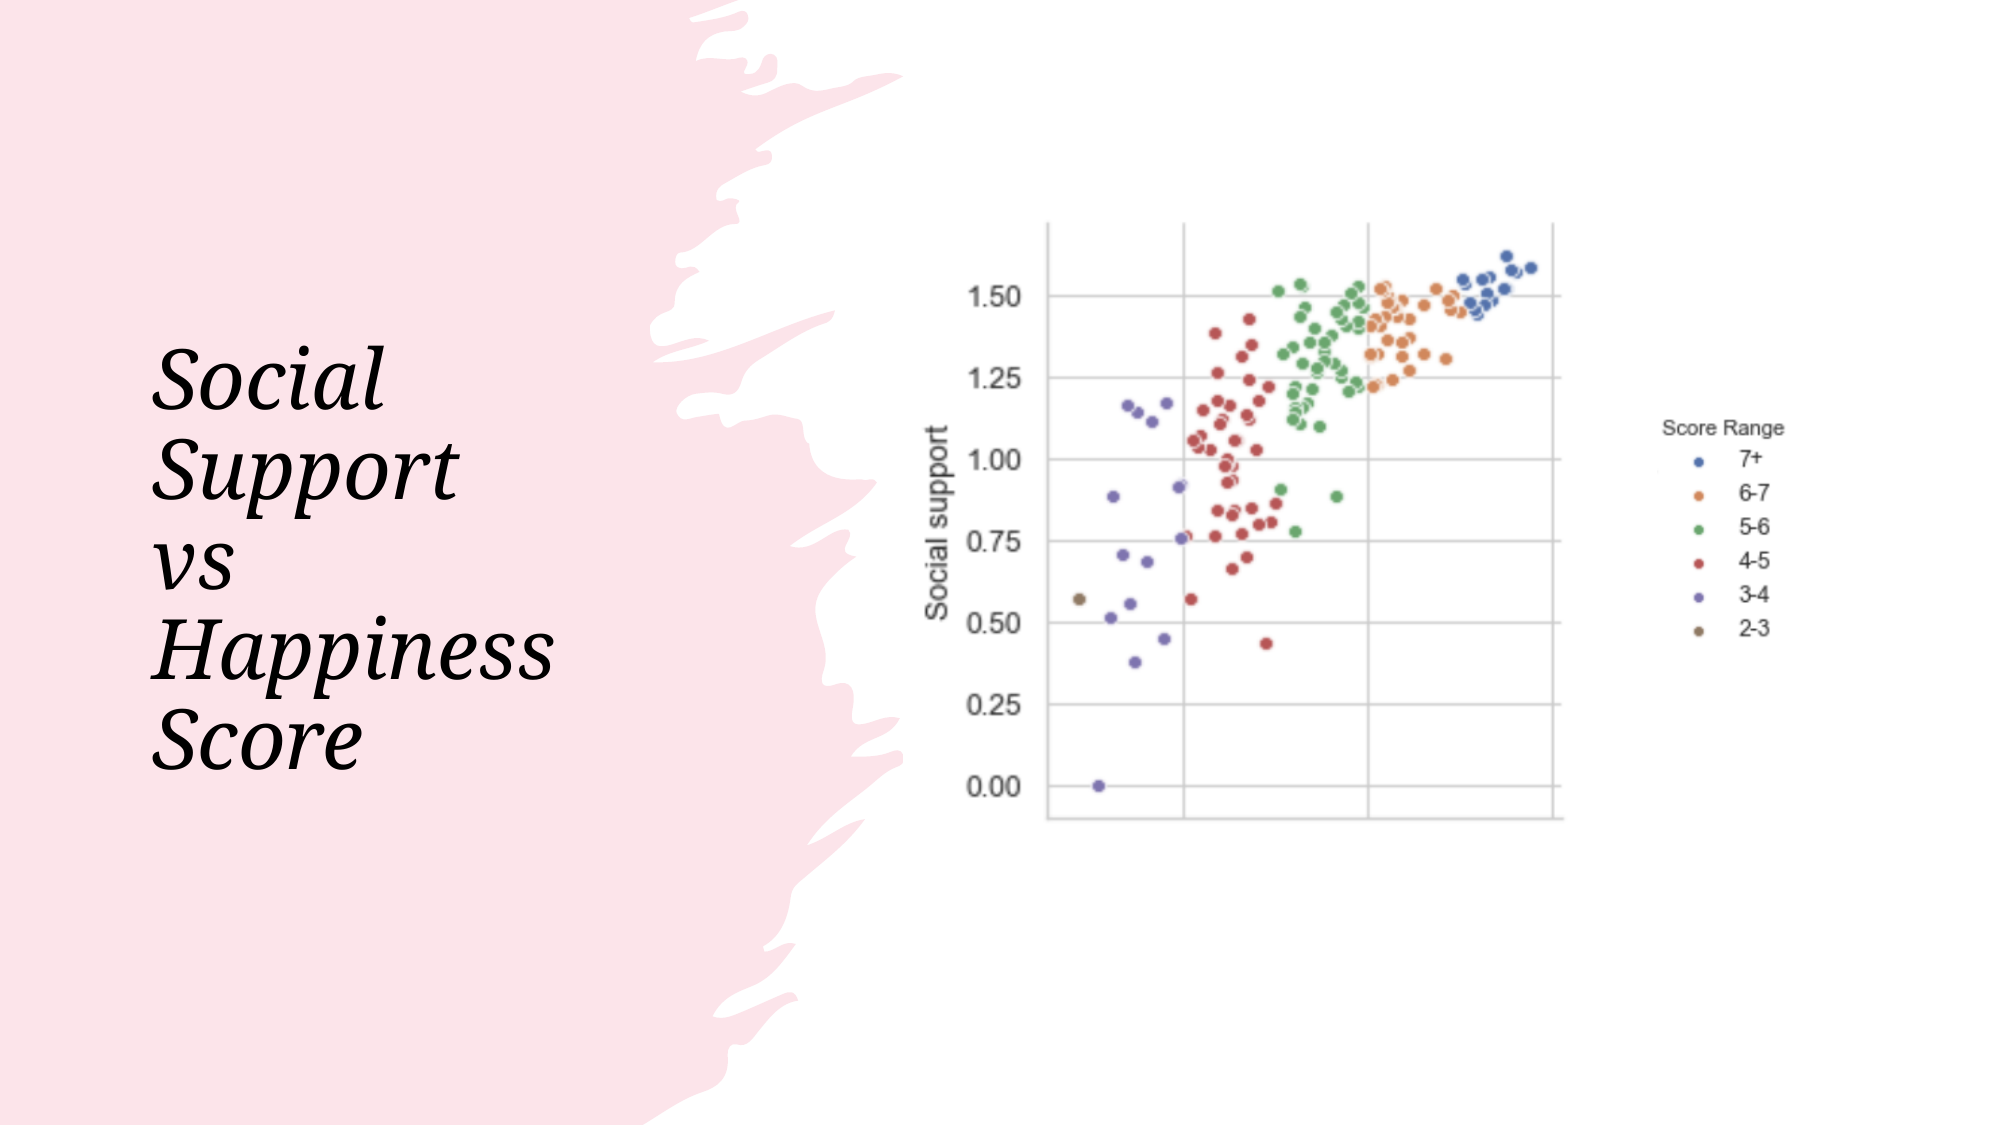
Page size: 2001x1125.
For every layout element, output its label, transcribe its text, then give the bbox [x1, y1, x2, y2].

picture [1656, 415, 1801, 649]
text_box [645, 0, 2000, 1125]
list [903, 204, 1613, 860]
text_box [0, 0, 904, 1125]
title Social Support vs Happiness Score [137, 116, 716, 1008]
